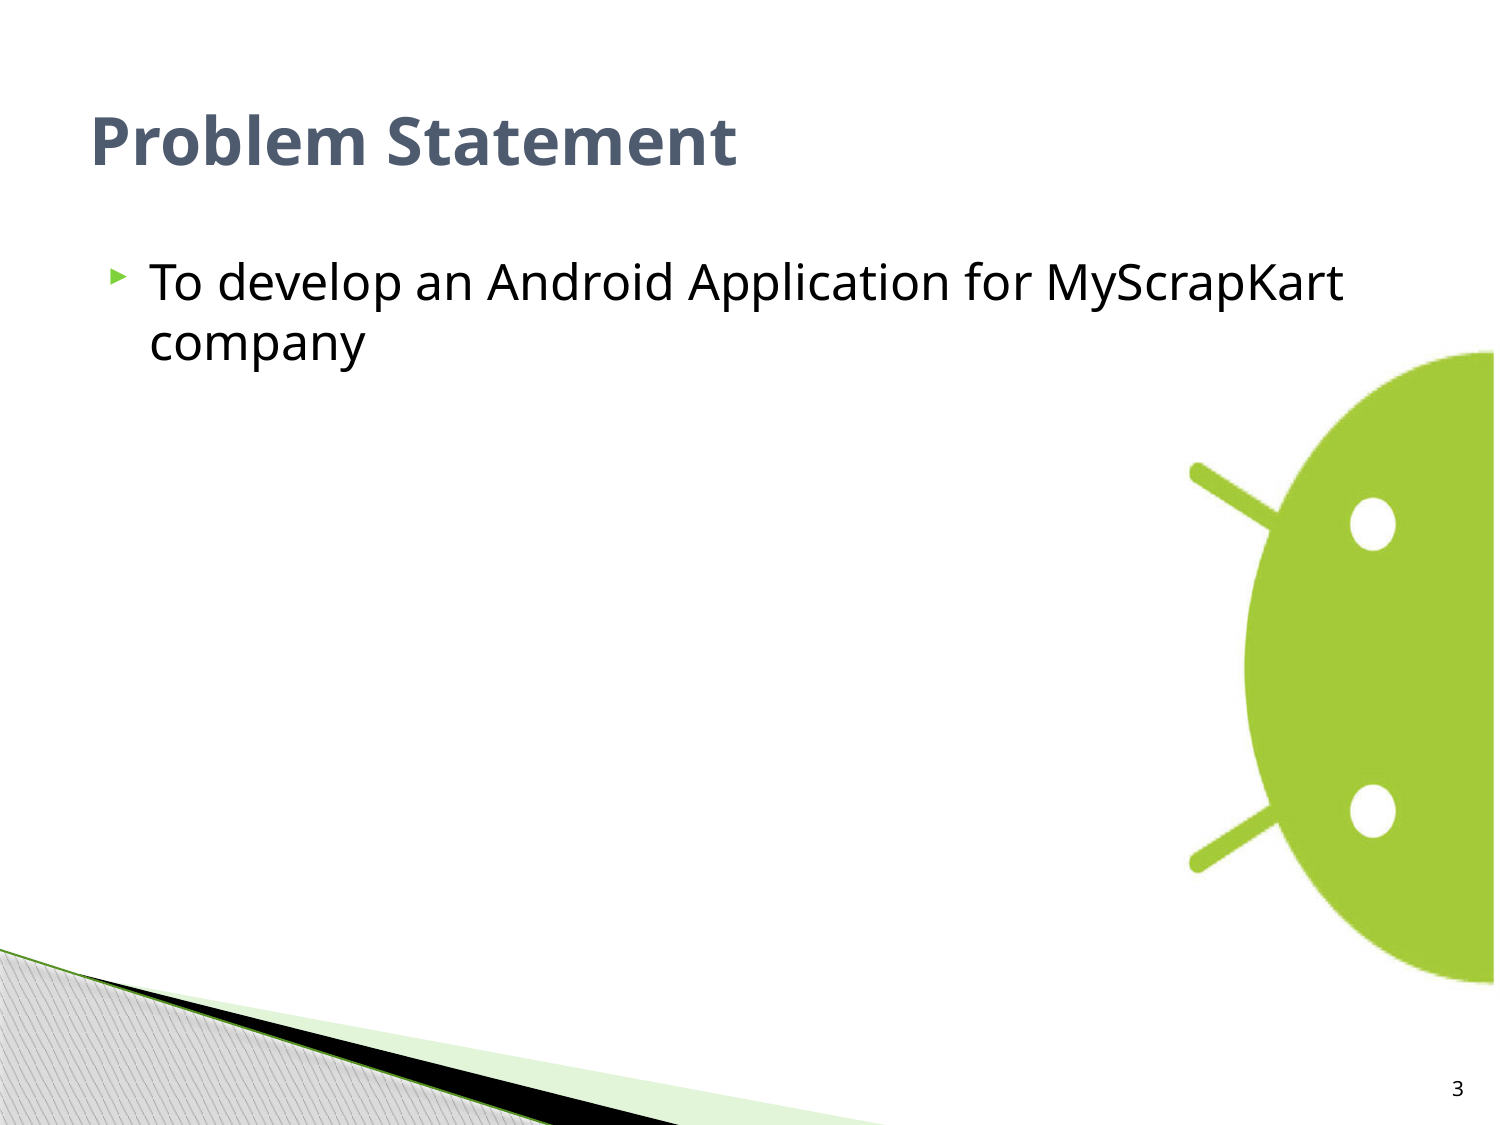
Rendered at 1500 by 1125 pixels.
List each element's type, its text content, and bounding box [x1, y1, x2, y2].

list To develop an Android Application for MyScrapKart company [75, 243, 1425, 986]
slide_number 3 [1418, 1051, 1479, 1112]
picture [1011, 340, 1500, 999]
title Problem Statement [75, 45, 1425, 233]
